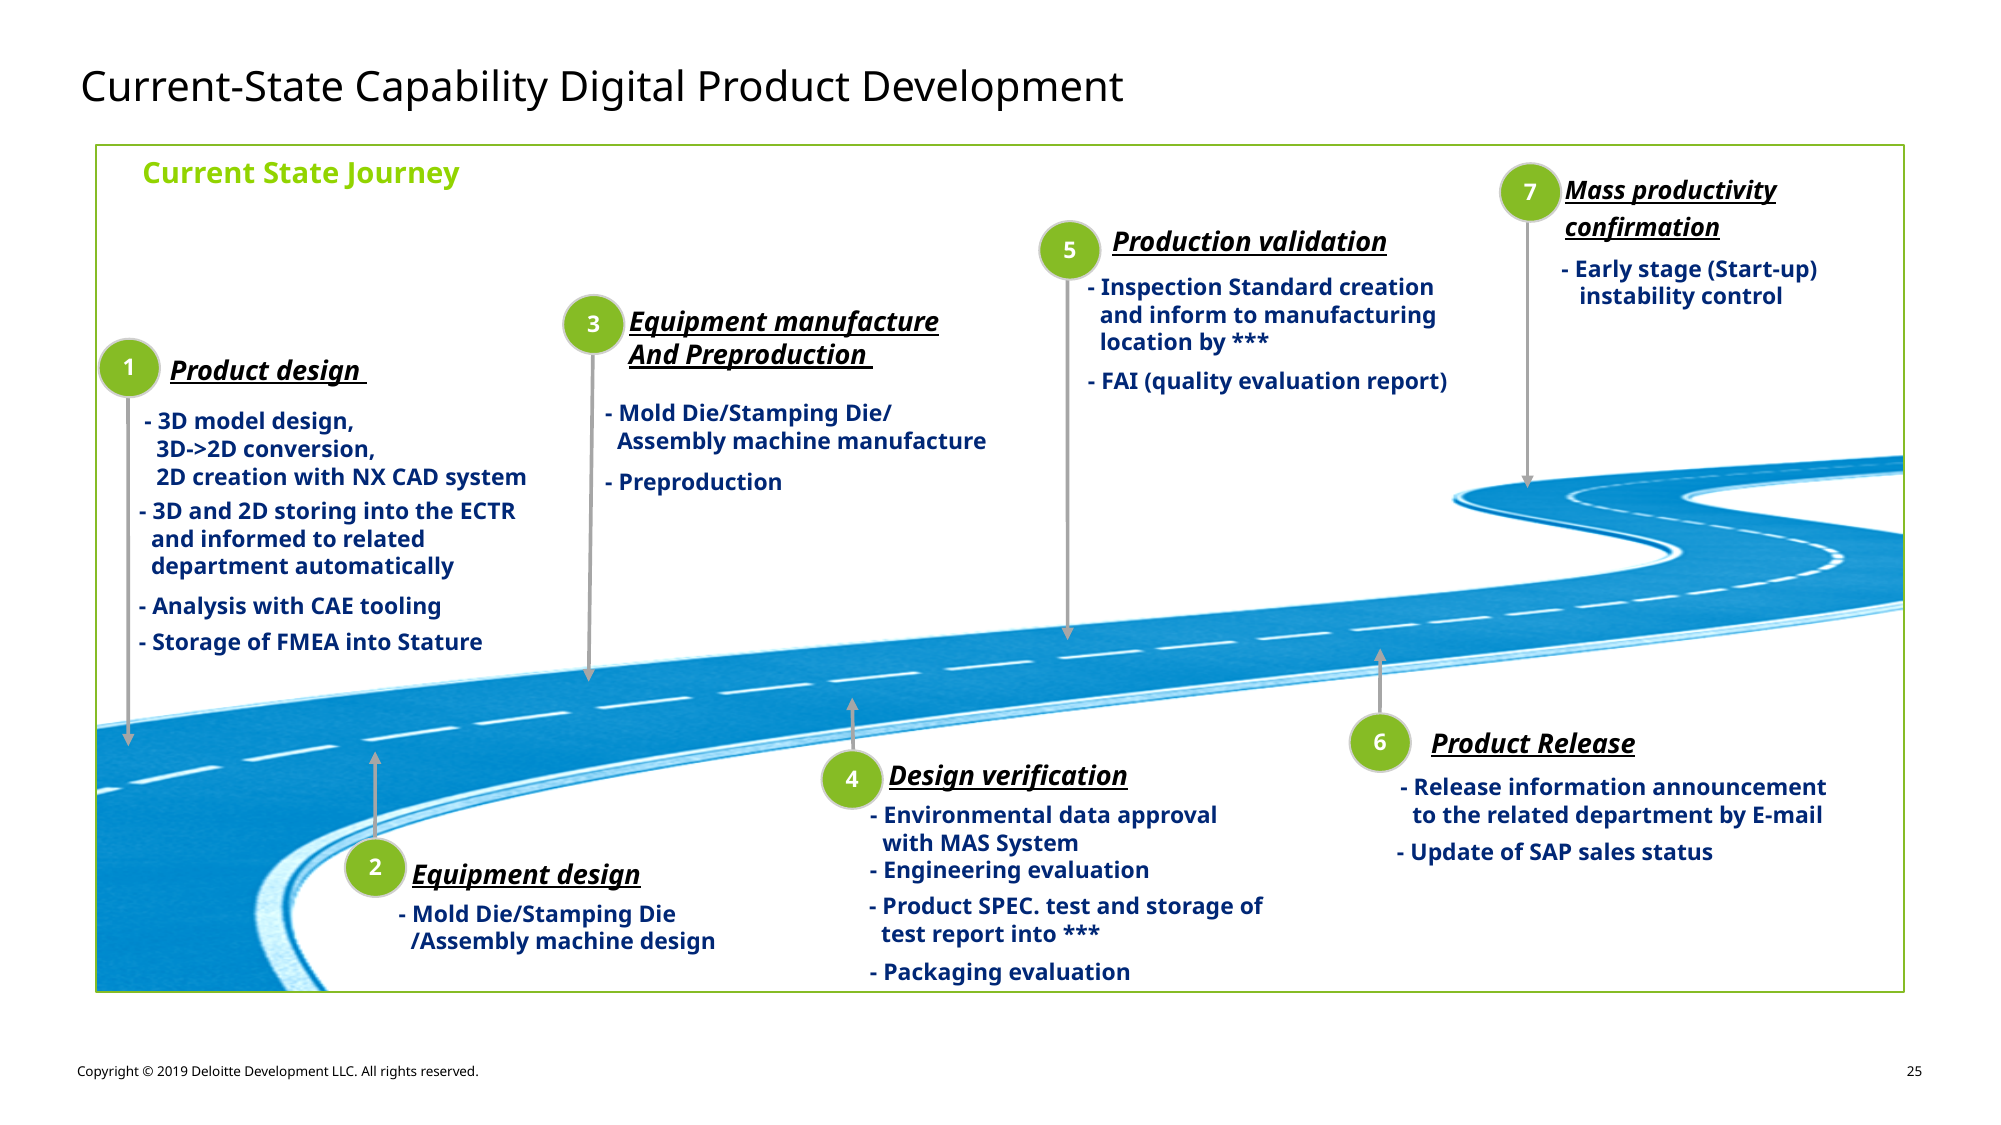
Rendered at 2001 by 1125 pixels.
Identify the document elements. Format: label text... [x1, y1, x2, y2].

picture [1577, 515, 1585, 520]
text_box 5 [1039, 221, 1101, 280]
text_box - Early stage (Start-up) instability control [1561, 254, 1891, 335]
text_box Product design [169, 333, 452, 393]
text_box [94, 143, 1906, 427]
text_box 3 [563, 294, 625, 355]
text_box - Mold Die/Stamping Die/ Assembly machine manufacture [599, 398, 1052, 424]
title Current-State Capability Digital Product Development [80, 59, 1927, 115]
text_box Mass productivity confirmation [1564, 160, 1958, 249]
text_box - Inspection Standard creation and inform to manufacturing location by *** [1087, 272, 1508, 353]
text_box 7 [1499, 163, 1562, 222]
text_box 1 [98, 338, 160, 398]
text_box Equipment manufacture And Preproduction [629, 298, 1023, 378]
text_box Production validation [1112, 215, 1527, 316]
text_box - 3D model design, 3D->2D conversion, 2D creation with NX CAD system [144, 407, 587, 424]
picture [95, 426, 1904, 993]
text_box - FAI (quality evaluation report) [1087, 366, 1508, 408]
picture [1565, 512, 1576, 516]
picture [1681, 471, 1904, 534]
